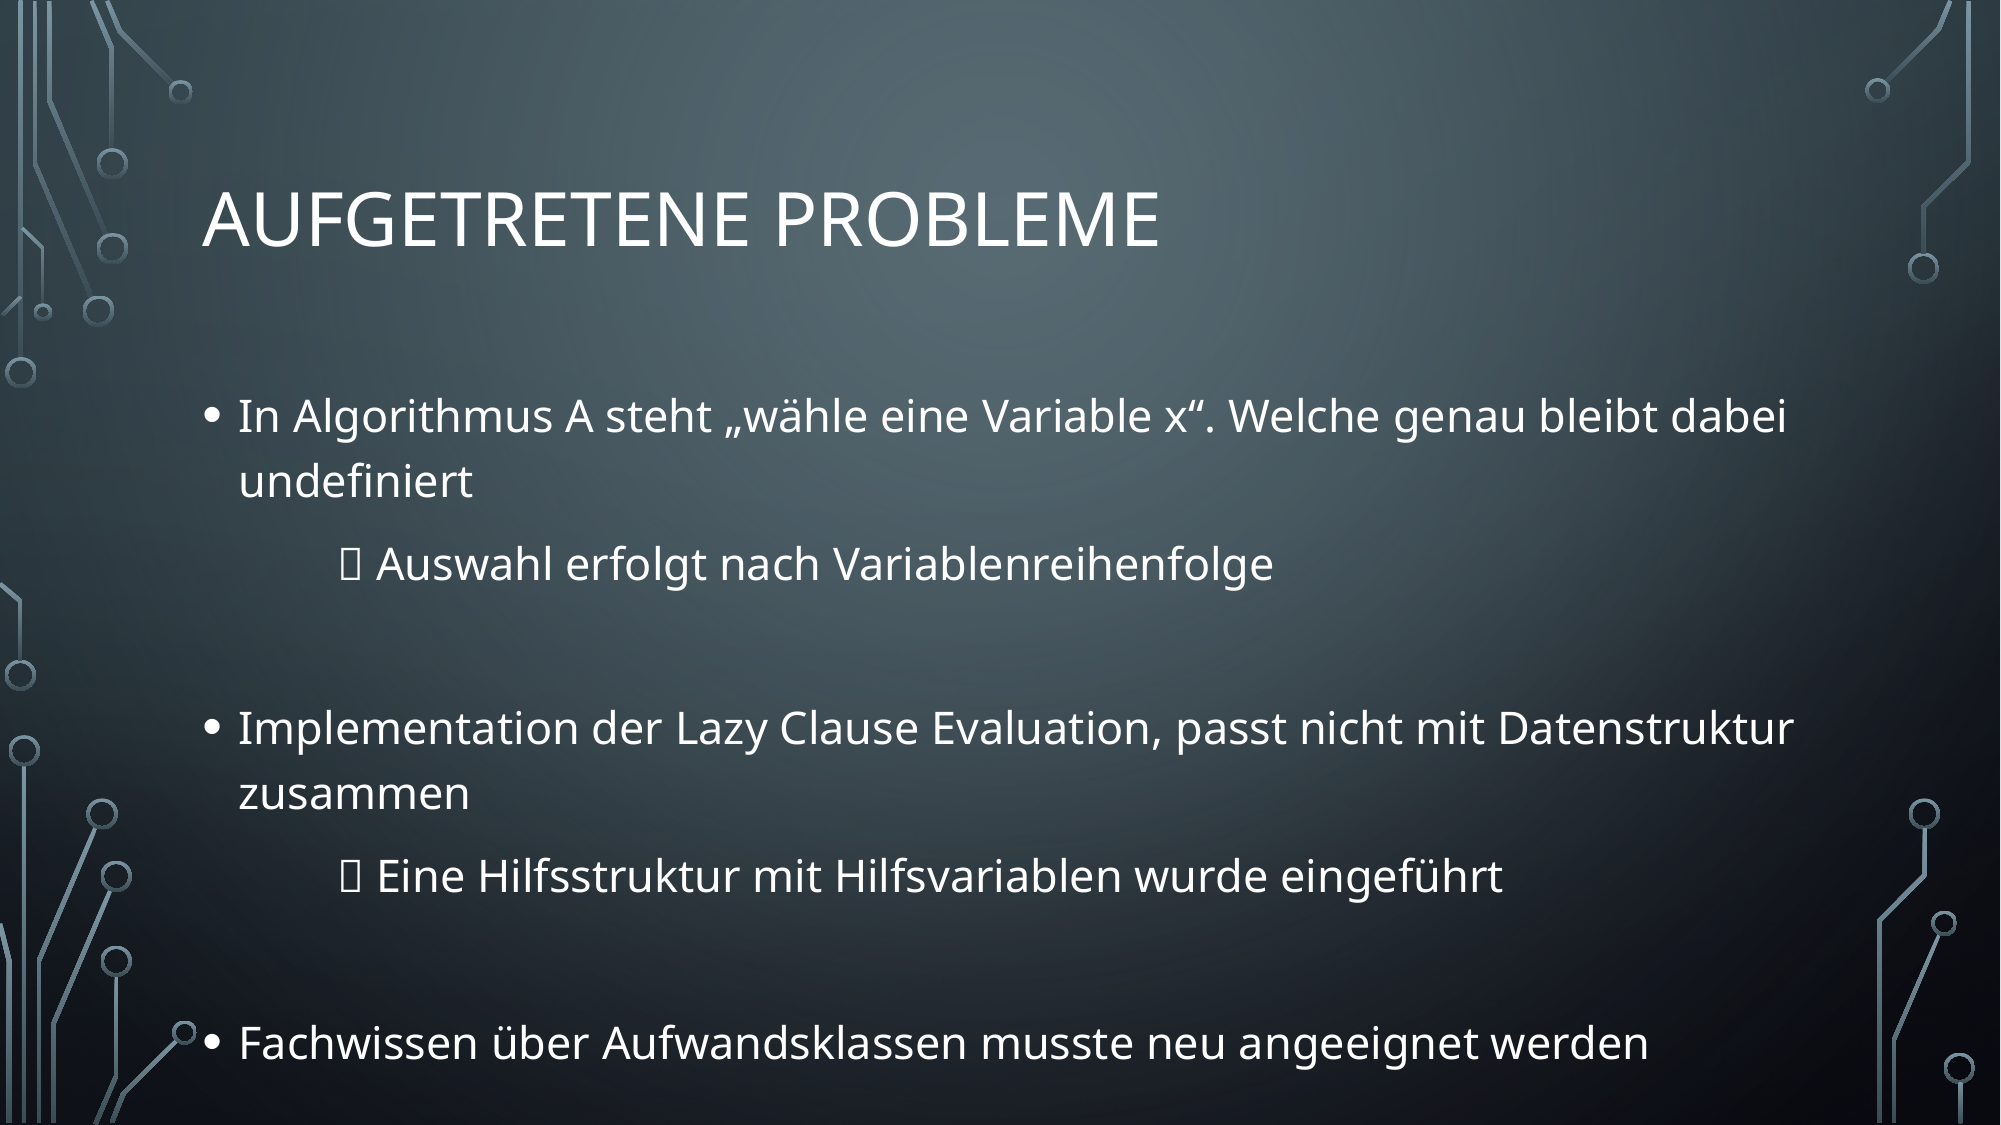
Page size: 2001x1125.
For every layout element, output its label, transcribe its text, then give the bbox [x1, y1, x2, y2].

list In Algorithmus A steht „wähle eine Variable x“. Welche genau bleibt dabei undefiniert  Auswahl erfolgt nach Variablenreihenfolge Implementation der Lazy Clause Evaluation, passt nicht mit Datenstruktur zusammen  Eine Hilfsstruktur mit Hilfsvariablen wurde eingeführt Fachwissen über Aufwandsklassen musste neu angeeignet werden [187, 369, 1813, 1077]
title Aufgetretene Probleme [187, 101, 1813, 344]
